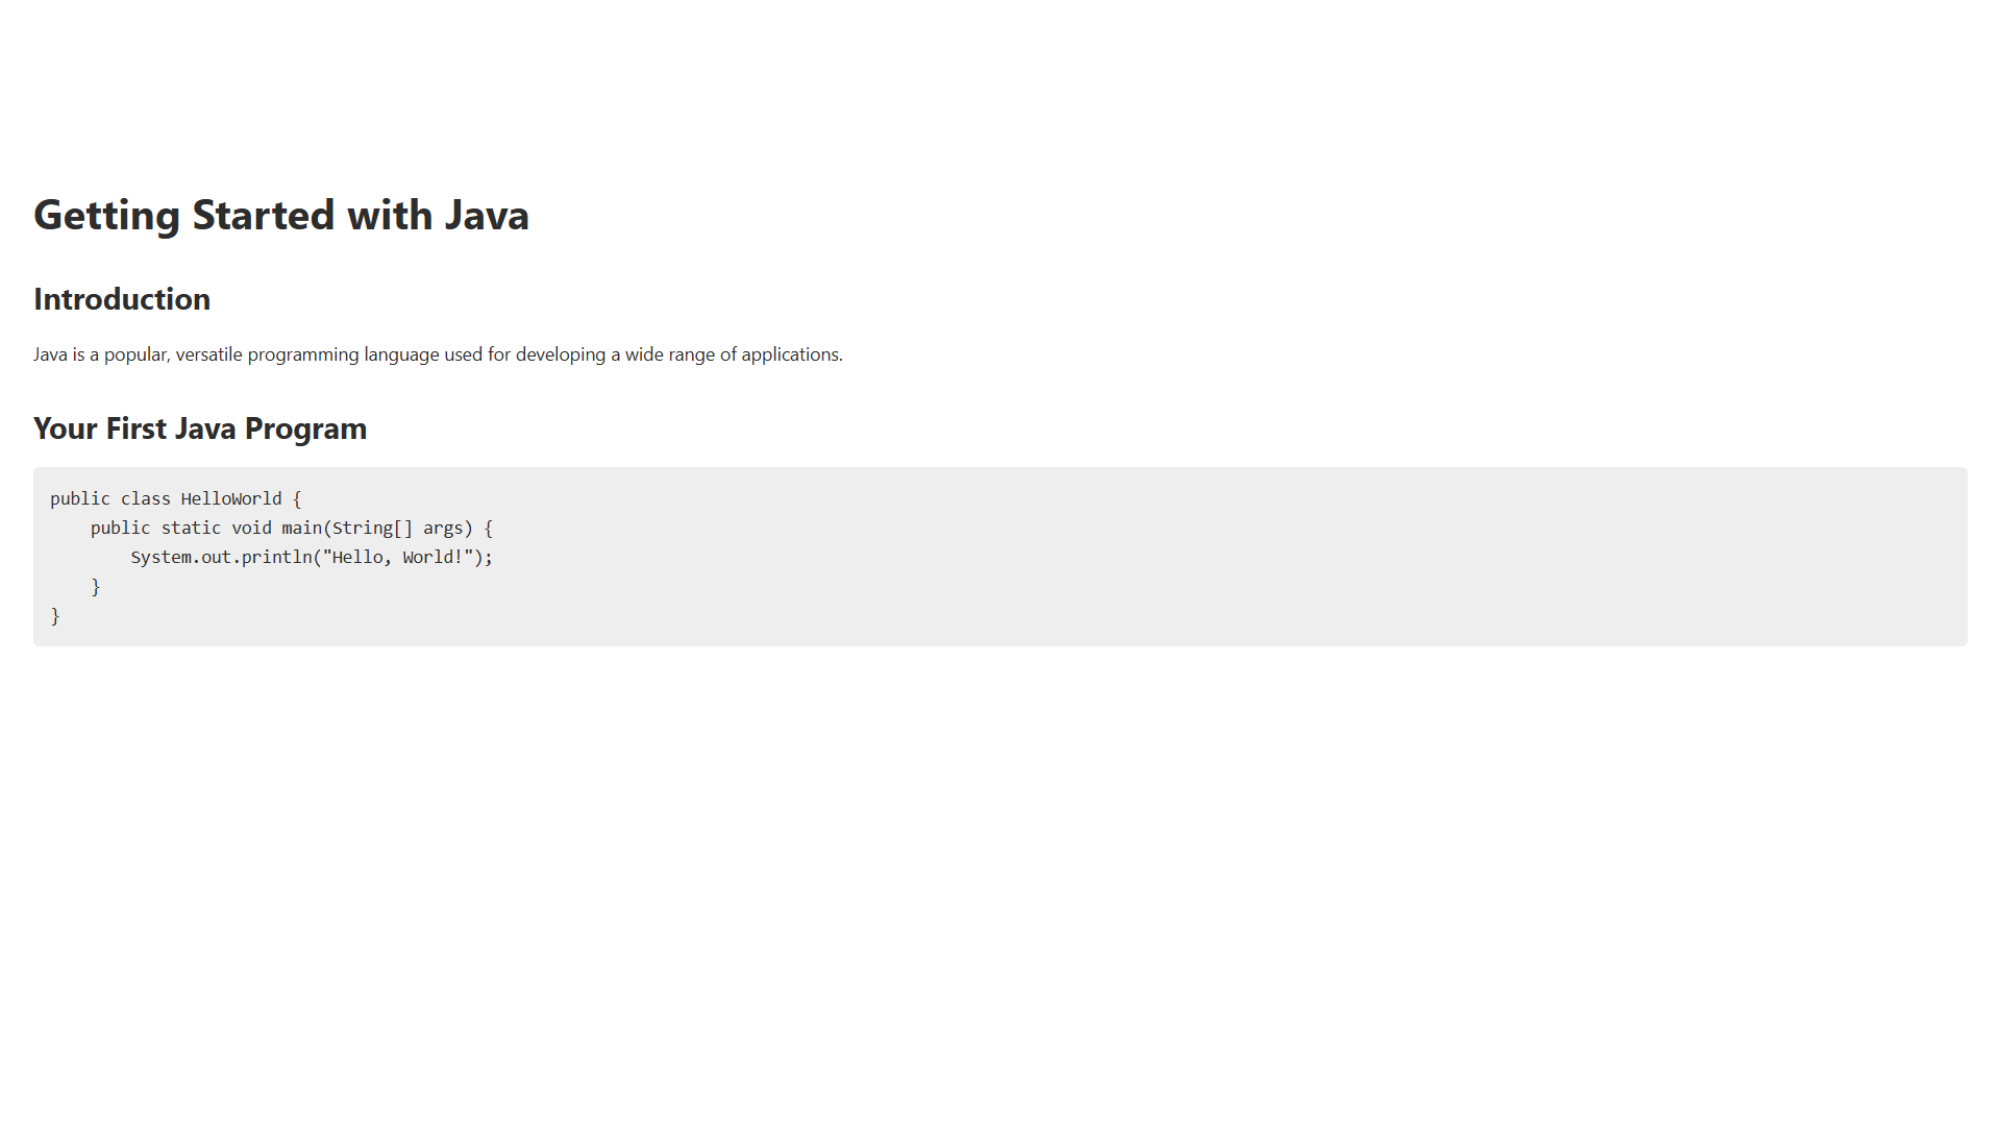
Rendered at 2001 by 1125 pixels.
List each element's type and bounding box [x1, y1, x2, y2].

picture [0, 123, 2000, 1002]
